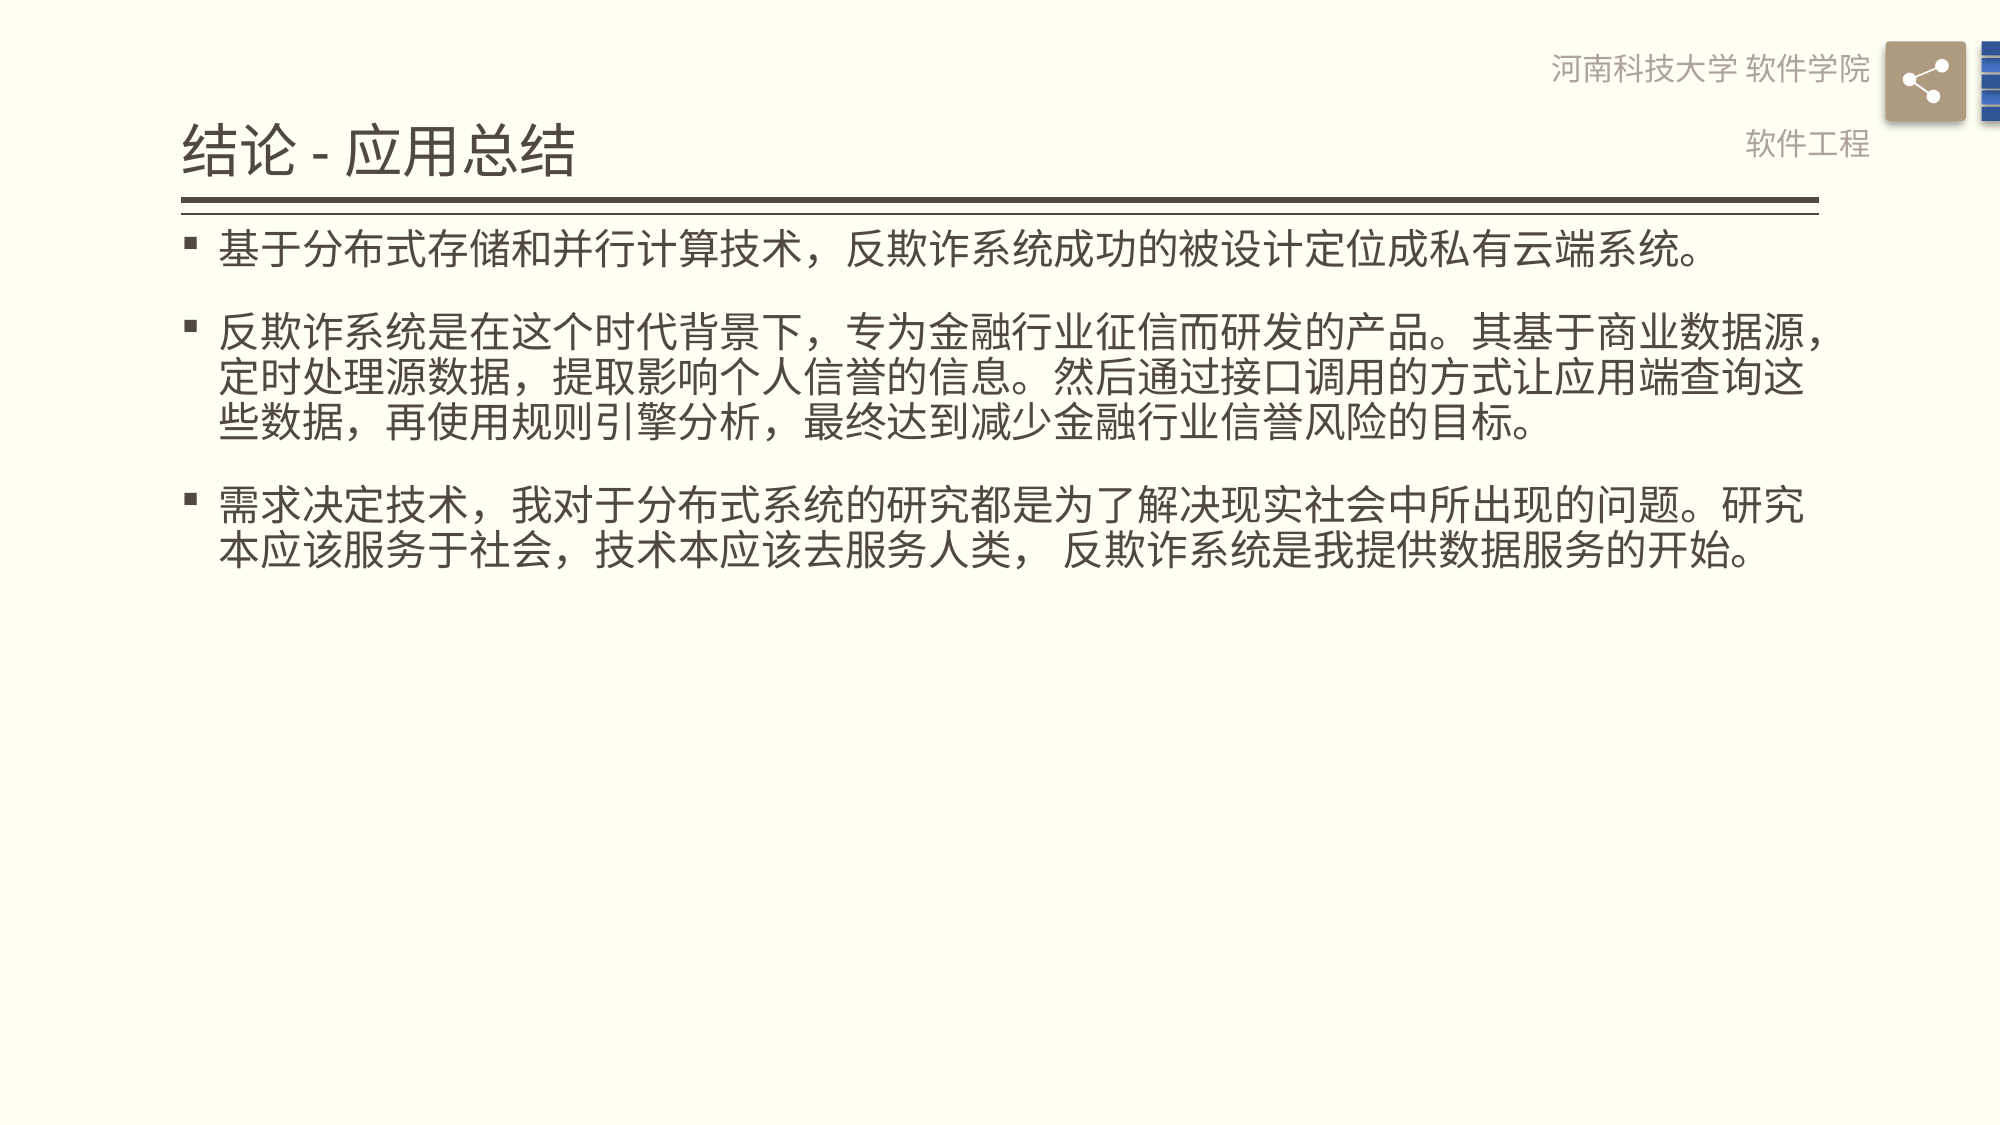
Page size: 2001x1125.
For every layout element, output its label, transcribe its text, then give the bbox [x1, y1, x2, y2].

list 基于分布式存储和并行计算技术，反欺诈系统成功的被设计定位成私有云端系统。 反欺诈系统是在这个时代背景下，专为金融行业征信而研发的产品。其基于商业数据源，定时处理源数据，提取影响个人信誉的信息。然后通过接口调用的方式让应用端查询这些数据，再使用规则引擎分析，最终达到减少金融行业信誉风险的目标。 需求决定技术，我对于分布式系统的研究都是为了解决现实社会中所出现的问题。研究本应该服务于社会，技术本应该去服务人类， 反欺诈系统是我提供数据服务的开始。 [181, 221, 1819, 1013]
title 结论-应用总结 [181, 12, 1819, 193]
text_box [1529, 41, 2000, 134]
